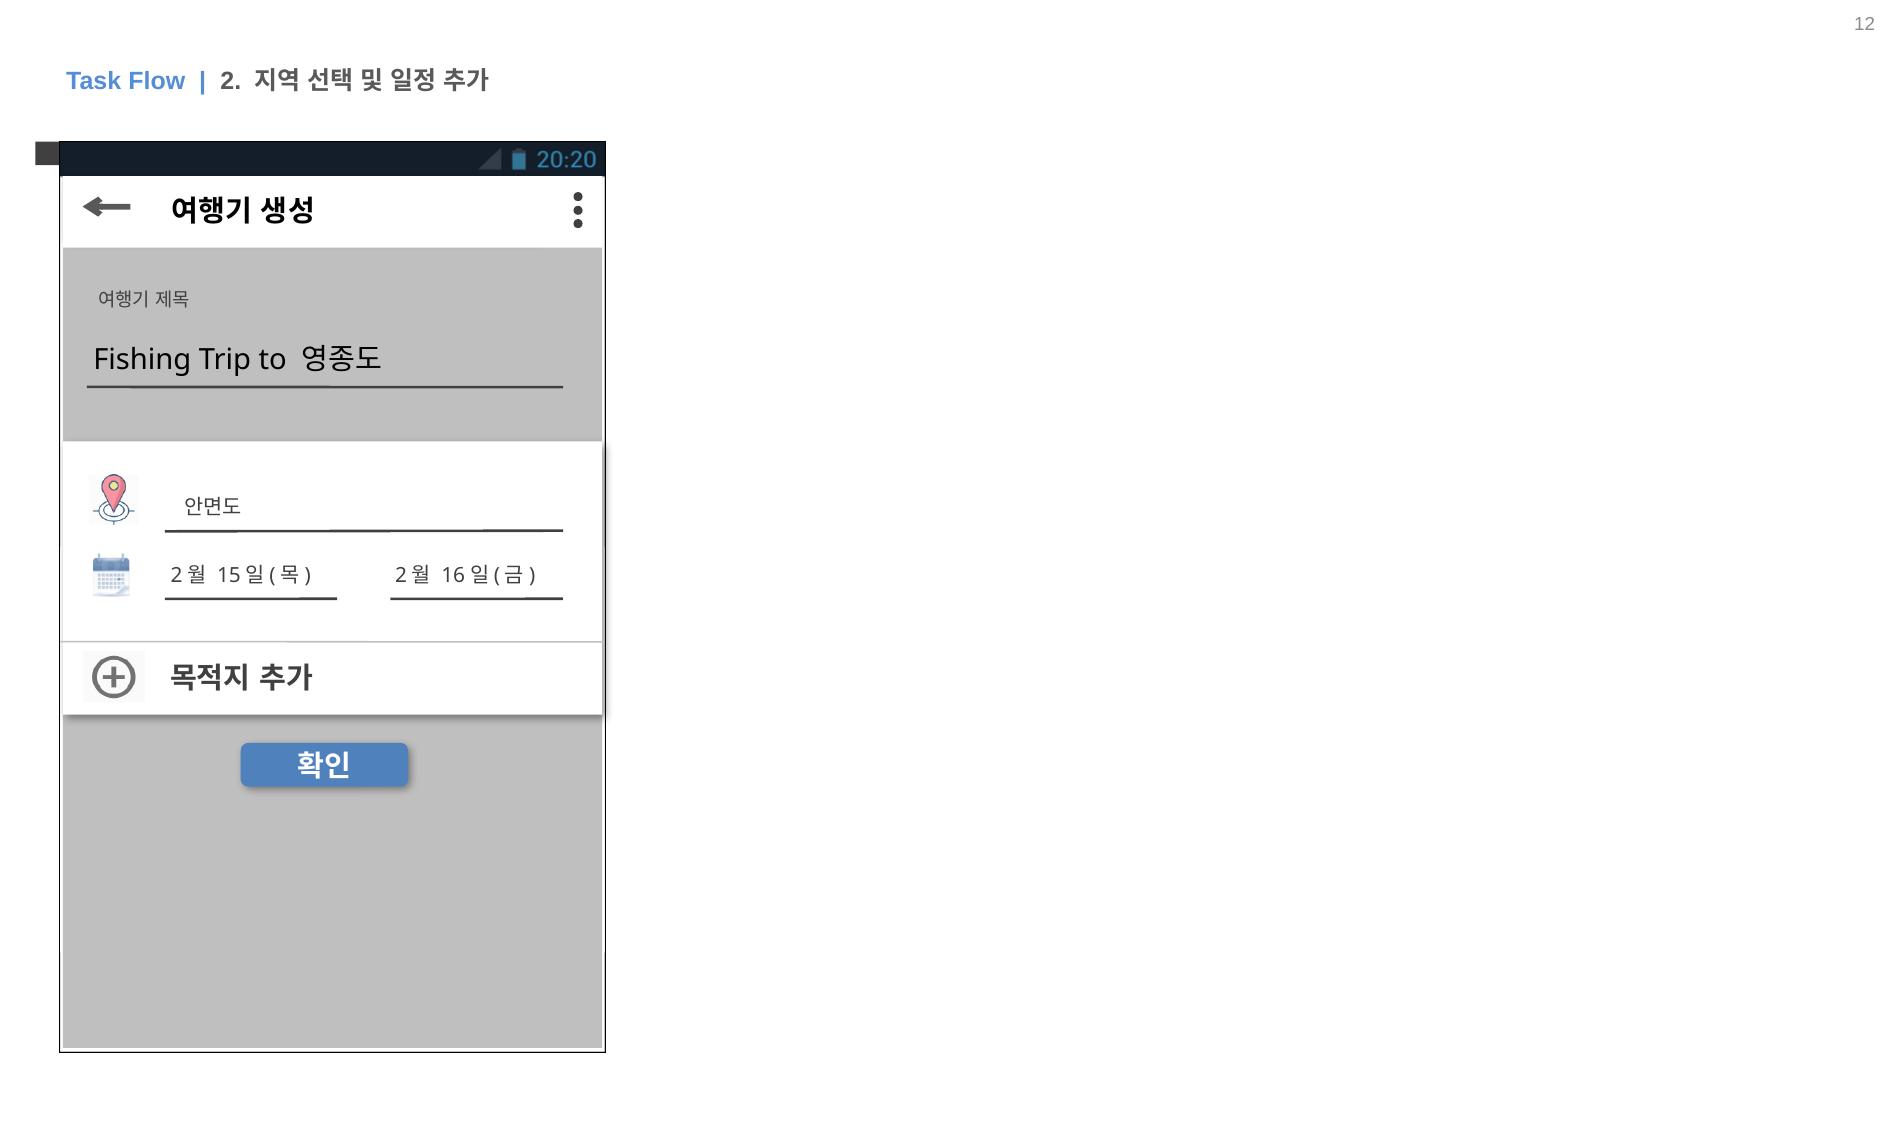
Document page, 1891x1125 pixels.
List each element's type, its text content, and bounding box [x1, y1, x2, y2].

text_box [573, 191, 583, 229]
picture [58, 141, 606, 1053]
text_box Task Flow | 2. 지역 선택 및 일정 추가 [51, 51, 643, 108]
text_box 5 [35, 141, 57, 166]
